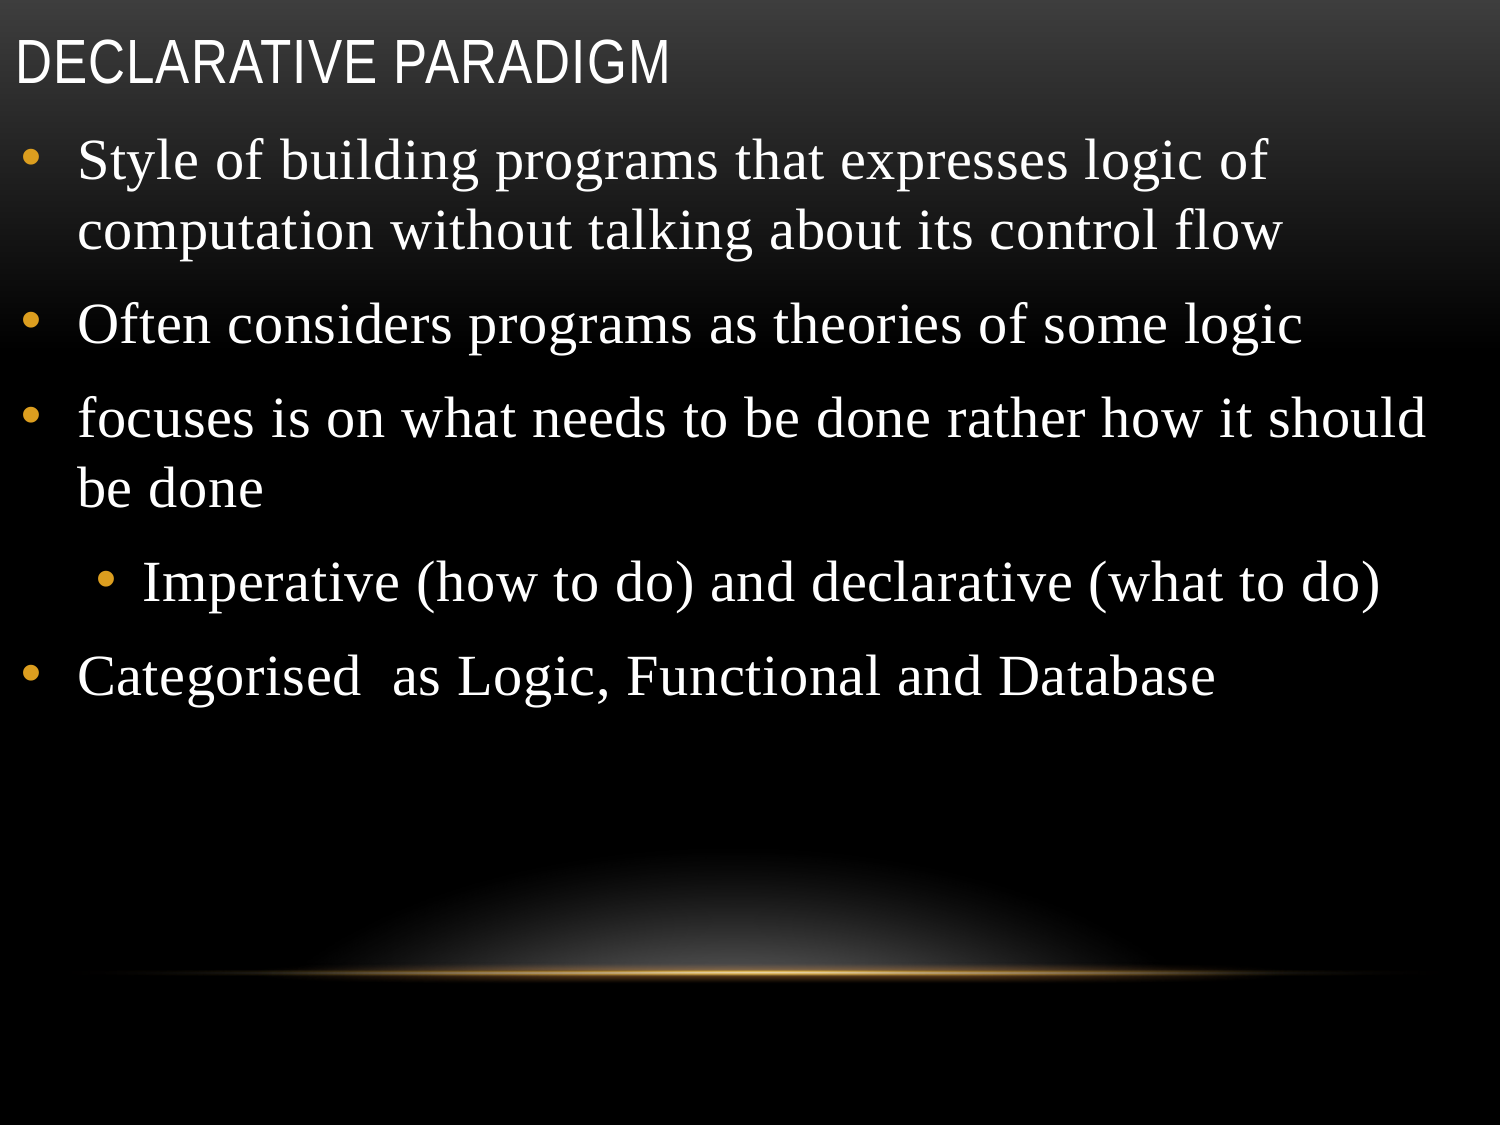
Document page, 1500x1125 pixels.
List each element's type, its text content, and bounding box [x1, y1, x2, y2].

title Declarative paradigm [0, 0, 1301, 104]
list Style of building programs that expresses logic of computation without talking about its control flow Often considers programs as theories of some logic focuses is on what needs to be done rather how it should be done Imperative (how to do) and declarative (what to do) Categorised as Logic, Functional and Database [5, 113, 1483, 1083]
picture [0, 0, 1500, 1125]
